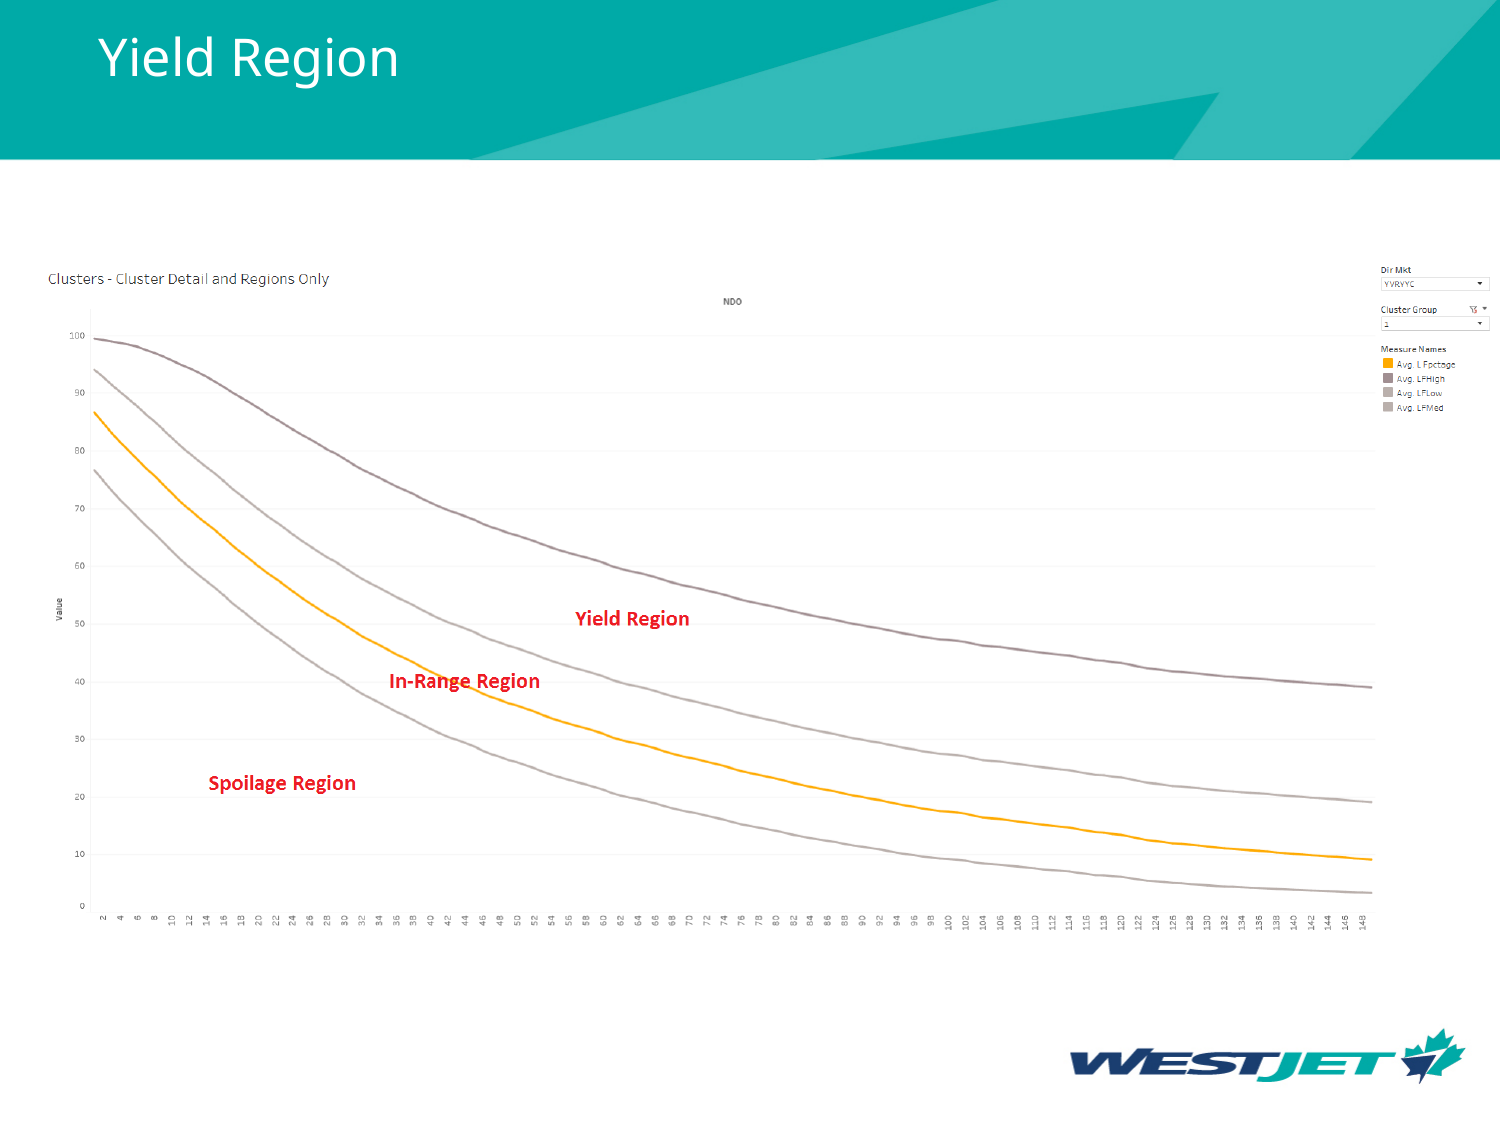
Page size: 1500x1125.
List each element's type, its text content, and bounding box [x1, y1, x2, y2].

title Yield Region [83, 16, 1434, 95]
picture [0, 0, 1500, 1125]
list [44, 262, 1496, 935]
